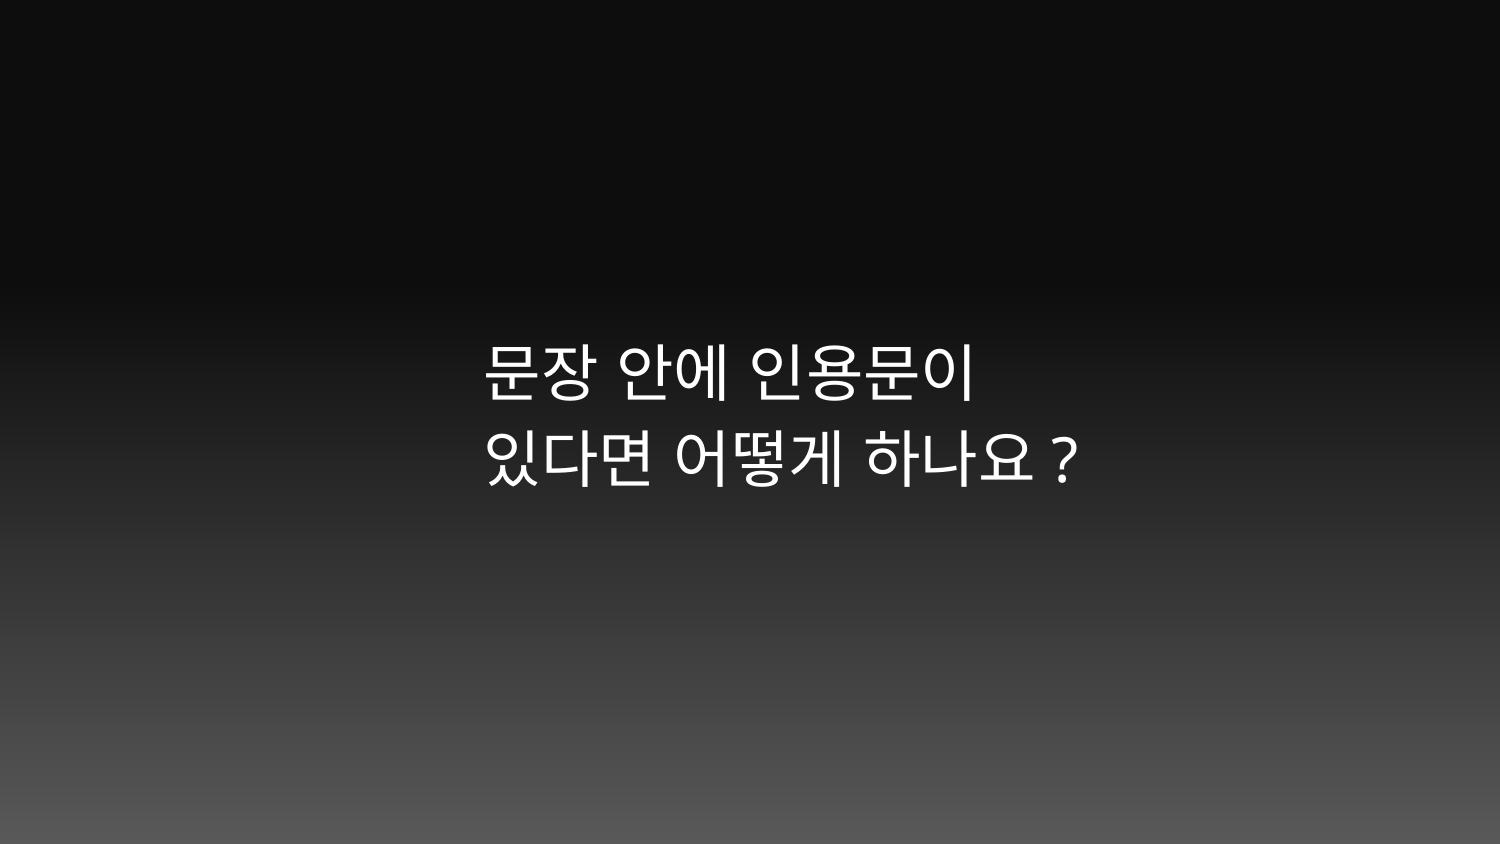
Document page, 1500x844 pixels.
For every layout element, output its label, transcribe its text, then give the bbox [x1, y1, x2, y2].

text_box 문장 안에 인용문이 있다면 어떻게 하나요? [469, 307, 1095, 505]
